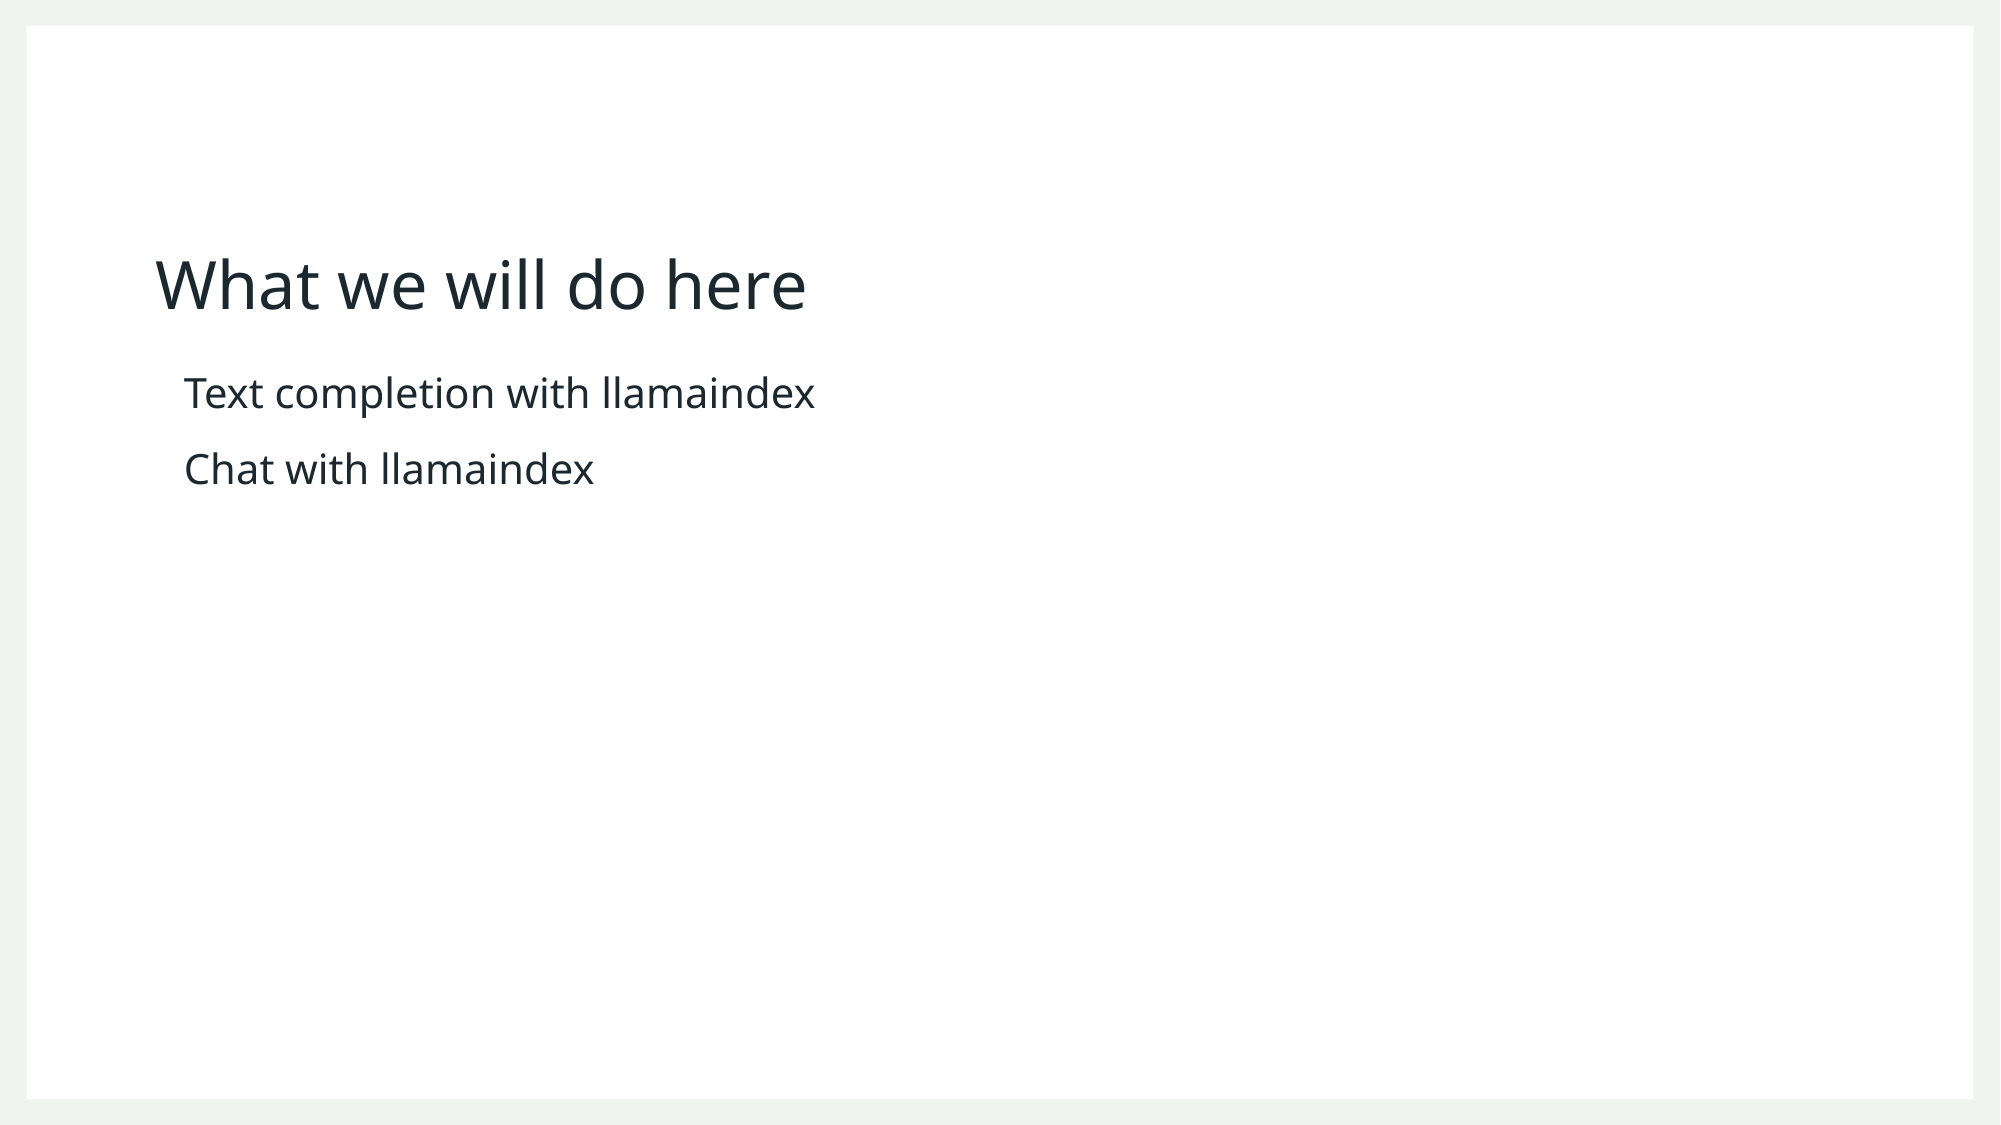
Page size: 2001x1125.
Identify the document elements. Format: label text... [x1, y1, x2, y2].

list Text completion with llamaindex Chat with llamaindex [168, 354, 1832, 1006]
title What we will do here [140, 67, 1832, 331]
